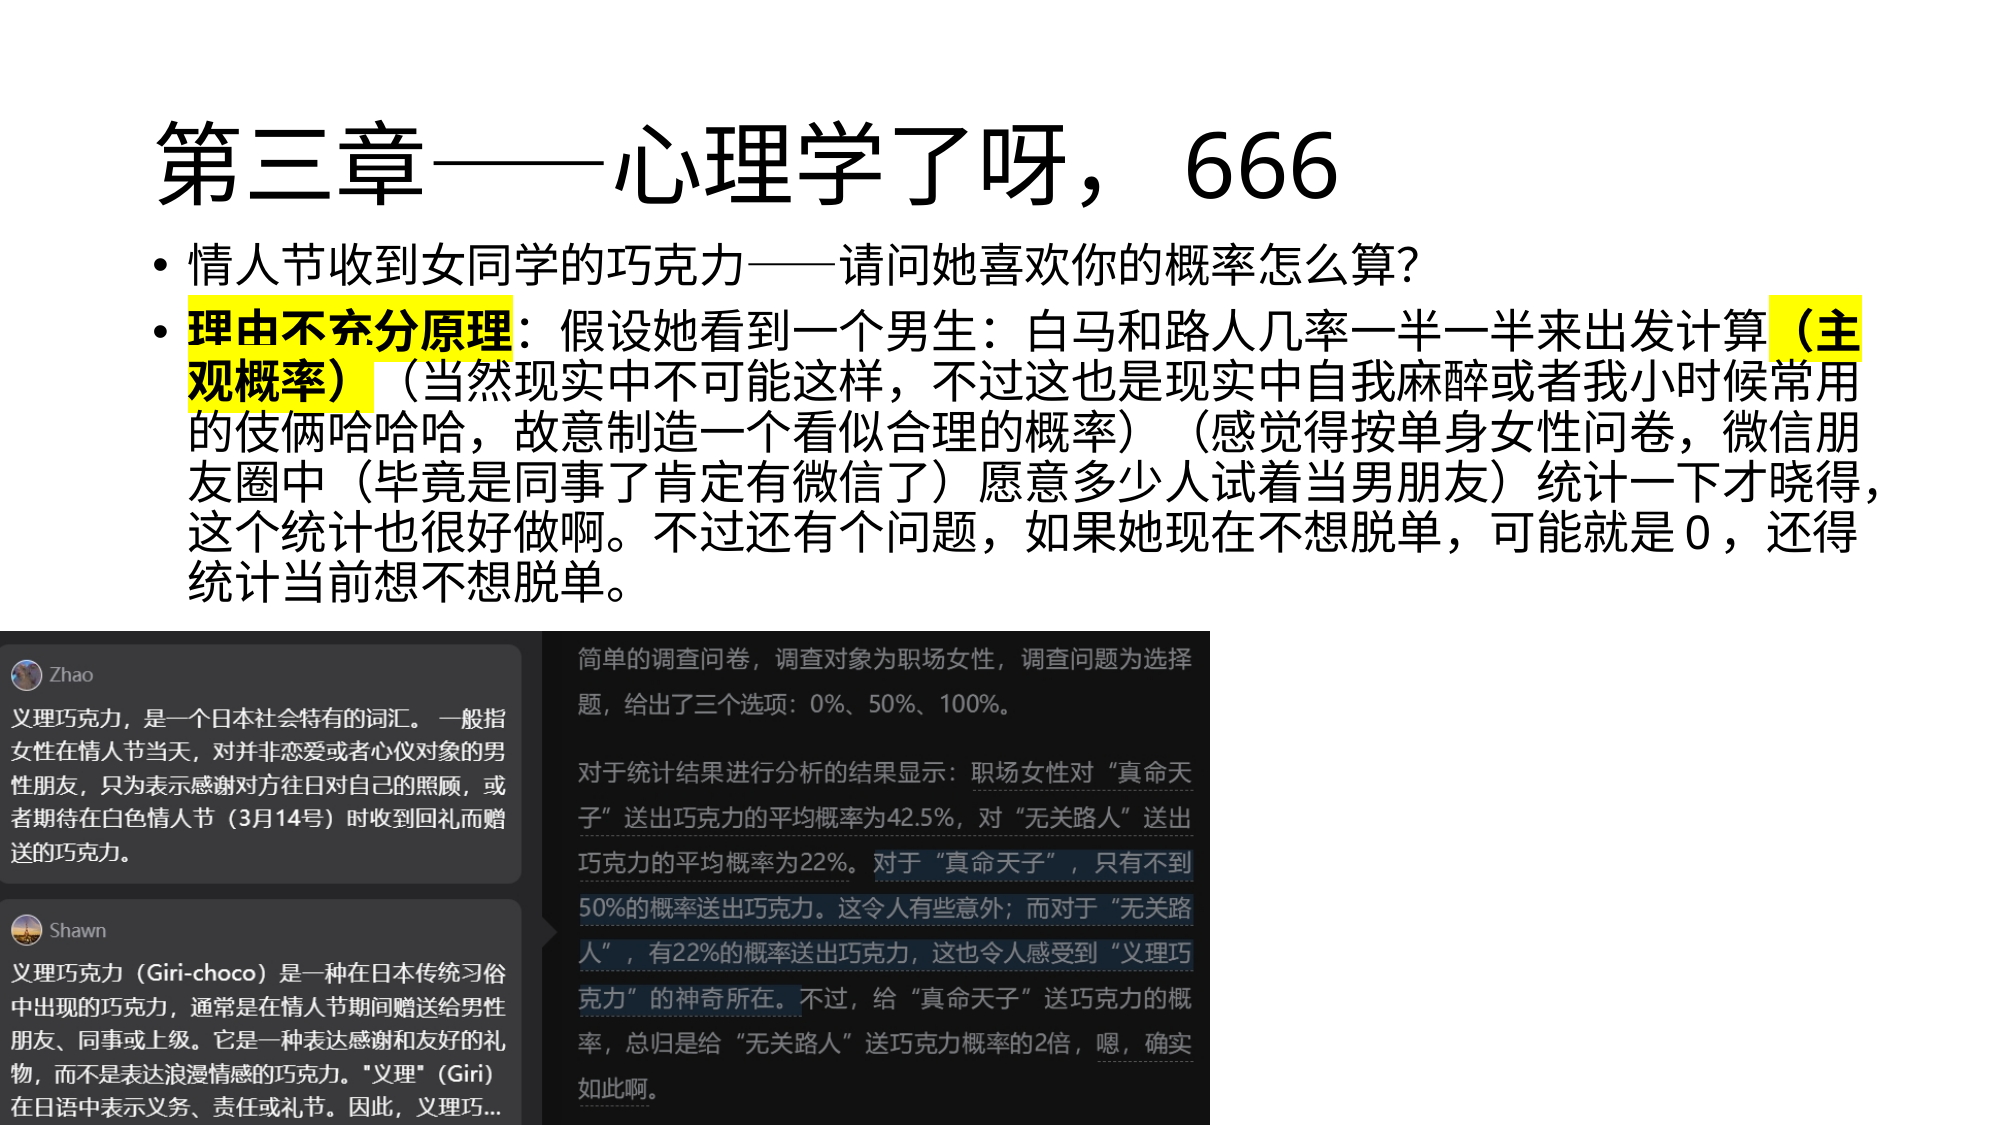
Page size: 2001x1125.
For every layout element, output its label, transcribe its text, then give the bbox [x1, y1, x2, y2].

picture [0, 631, 1210, 1125]
title 第三章——心理学了呀，666 [137, 59, 1863, 234]
list 情人节收到女同学的巧克力——请问她喜欢你的概率怎么算？ 理由不充分原理：假设她看到一个男生：白马和路人几率一半一半来出发计算（主观概率）（当然现实中不可能这样，不过这也是现实中自我麻醉或者我小时候常用的伎俩哈哈哈，故意制造一个看似合理的概率）（感觉得按单身女性问卷，微信朋友圈中（毕竟是同事了肯定有微信了）愿意多少人试着当男朋友）统计一下才晓得，这个统计也很好做啊。不过还有个问题，如果她现在不想脱单，可能就是0，还得统计当前想不想脱单。 [137, 234, 1916, 620]
